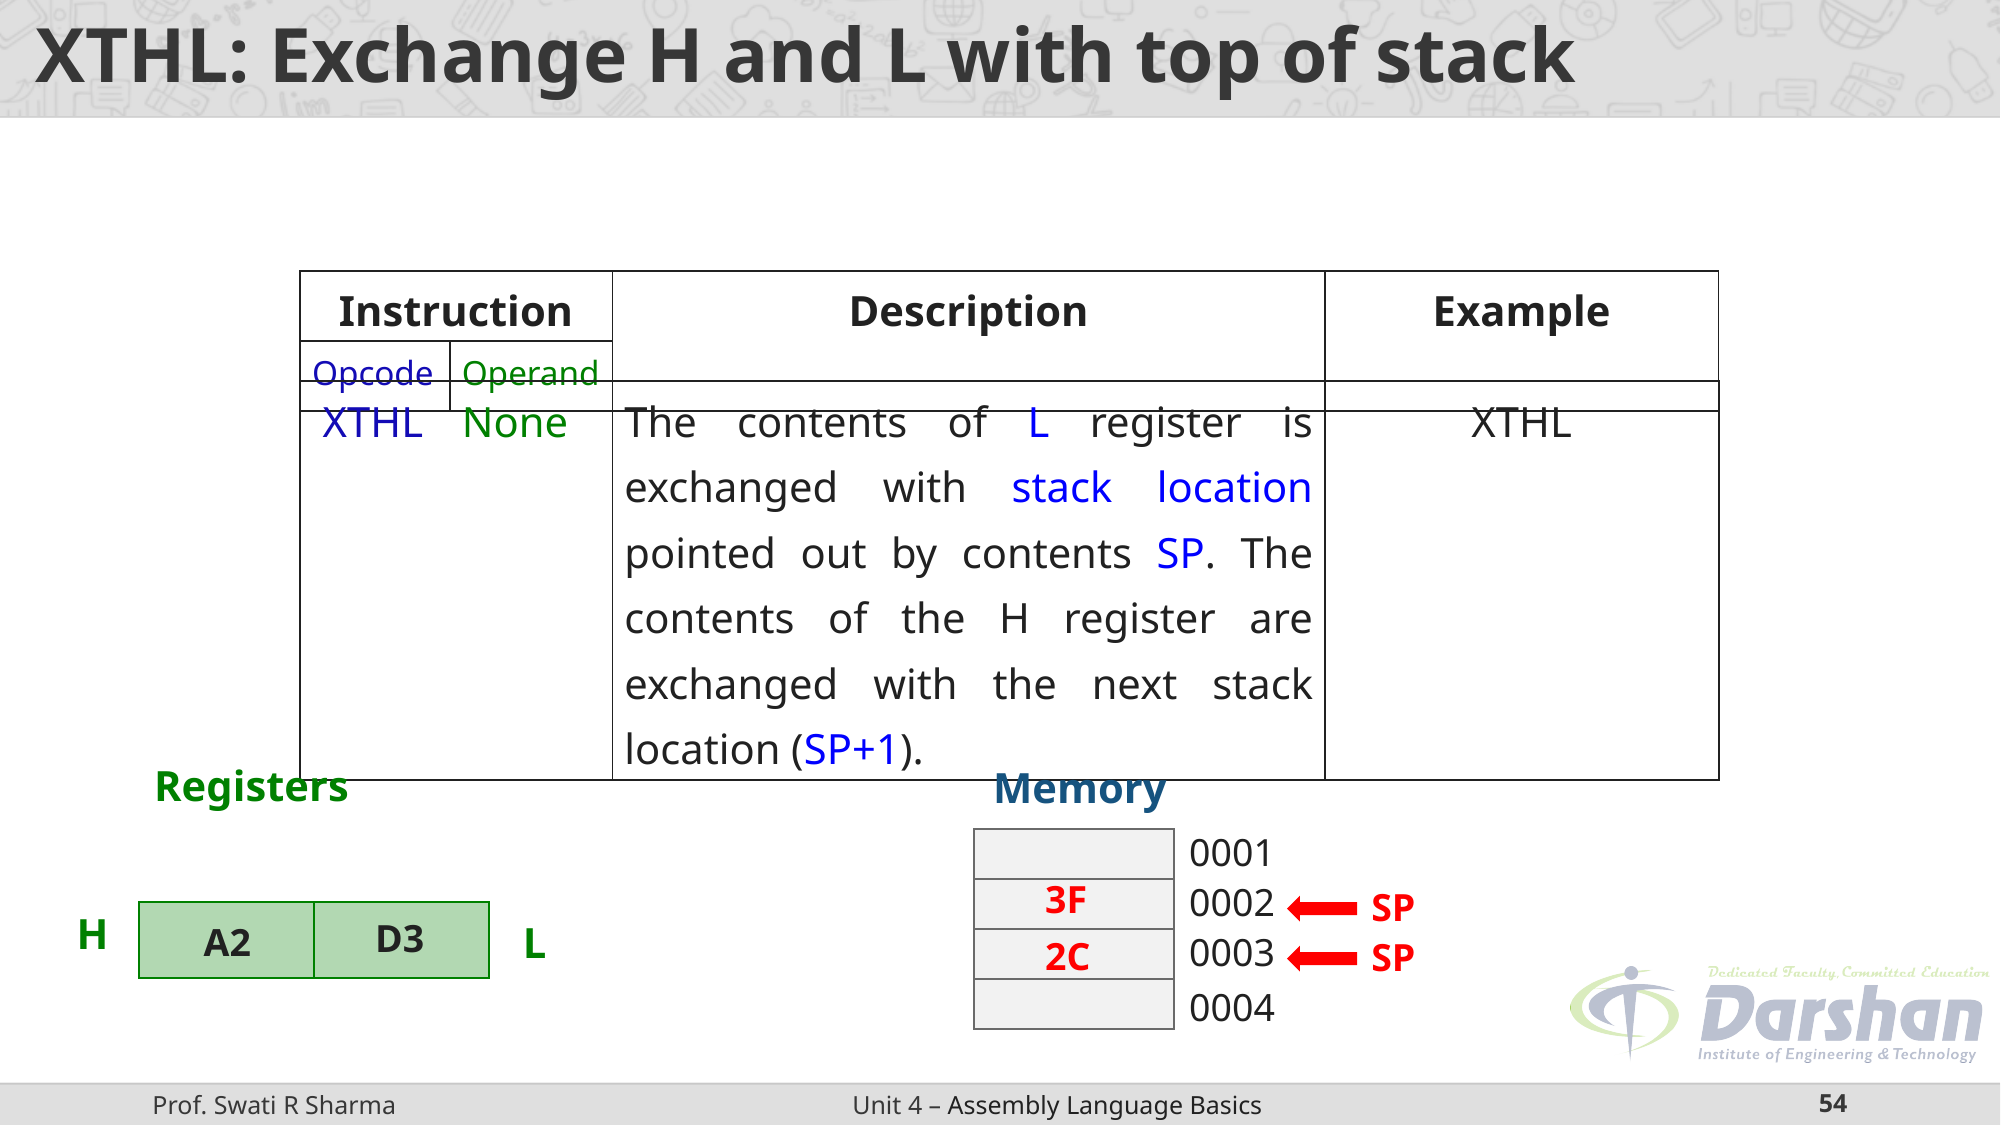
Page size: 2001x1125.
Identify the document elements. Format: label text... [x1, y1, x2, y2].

text_box 0004 [1174, 976, 1337, 1037]
text_box [1570, 966, 1990, 1063]
text_box [973, 878, 1030, 928]
text_box L [508, 909, 562, 975]
text_box [1285, 943, 1356, 975]
text_box [973, 978, 1174, 1030]
text_box H [61, 900, 124, 965]
table_header XTHL [1326, 382, 1718, 779]
table_header XTHL None [301, 382, 612, 779]
table_header Example [1326, 272, 1718, 380]
table_header Instruction [301, 272, 612, 340]
title XTHL: Exchange H and L with top of stack [0, 0, 2000, 117]
text_box 0001 [1174, 821, 1337, 872]
text_box [1116, 878, 1174, 928]
text_box [1285, 893, 1356, 925]
text_box 3F [1030, 868, 1116, 925]
text_box [313, 901, 490, 979]
text_box [138, 901, 313, 979]
table_cell Operand [451, 342, 612, 380]
text_box A2 [188, 911, 289, 972]
text_box 0003 [1174, 921, 1337, 976]
text_box [973, 828, 1174, 878]
text_box [1116, 928, 1174, 978]
text_box [973, 928, 1030, 978]
text_box D3 [360, 907, 461, 968]
text_box Memory [978, 753, 1190, 819]
text_box 0002 [1174, 872, 1337, 921]
table_header Description [613, 272, 1324, 380]
text_box 2C [1030, 925, 1116, 986]
text_box SP [1356, 926, 1431, 987]
text_box Registers [139, 752, 390, 818]
text_box SP [1356, 876, 1431, 926]
table_header The contents of L register is exchanged with stack location pointed out by contents SP. The contents of the H register are exchanged with the next stack location (SP+1). [613, 382, 1324, 779]
table_cell Opcode [301, 342, 449, 380]
